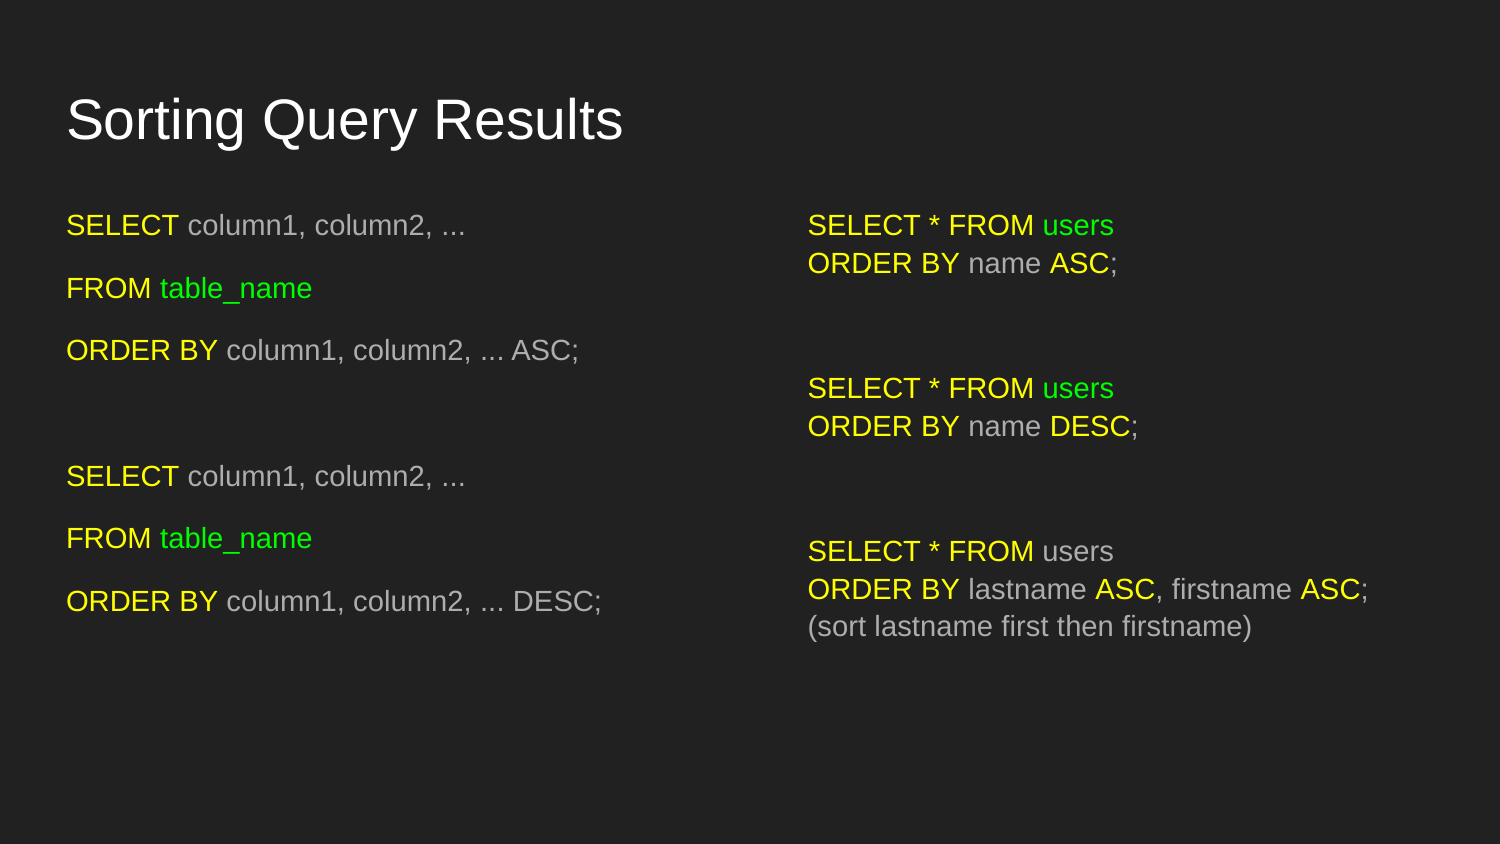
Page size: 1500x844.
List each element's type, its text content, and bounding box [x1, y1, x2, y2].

list SELECT * FROM users ORDER BY name ASC; SELECT * FROM users ORDER BY name DESC; SELECT * FROM users ORDER BY lastname ASC, firstname ASC; (sort lastname first then firstname) [792, 189, 1449, 750]
title Sorting Query Results [51, 72, 1449, 167]
list SELECT column1, column2, ... FROM table_name ORDER BY column1, column2, ... ASC; SELECT column1, column2, ... FROM table_name ORDER BY column1, column2, ... DESC; [51, 189, 708, 750]
